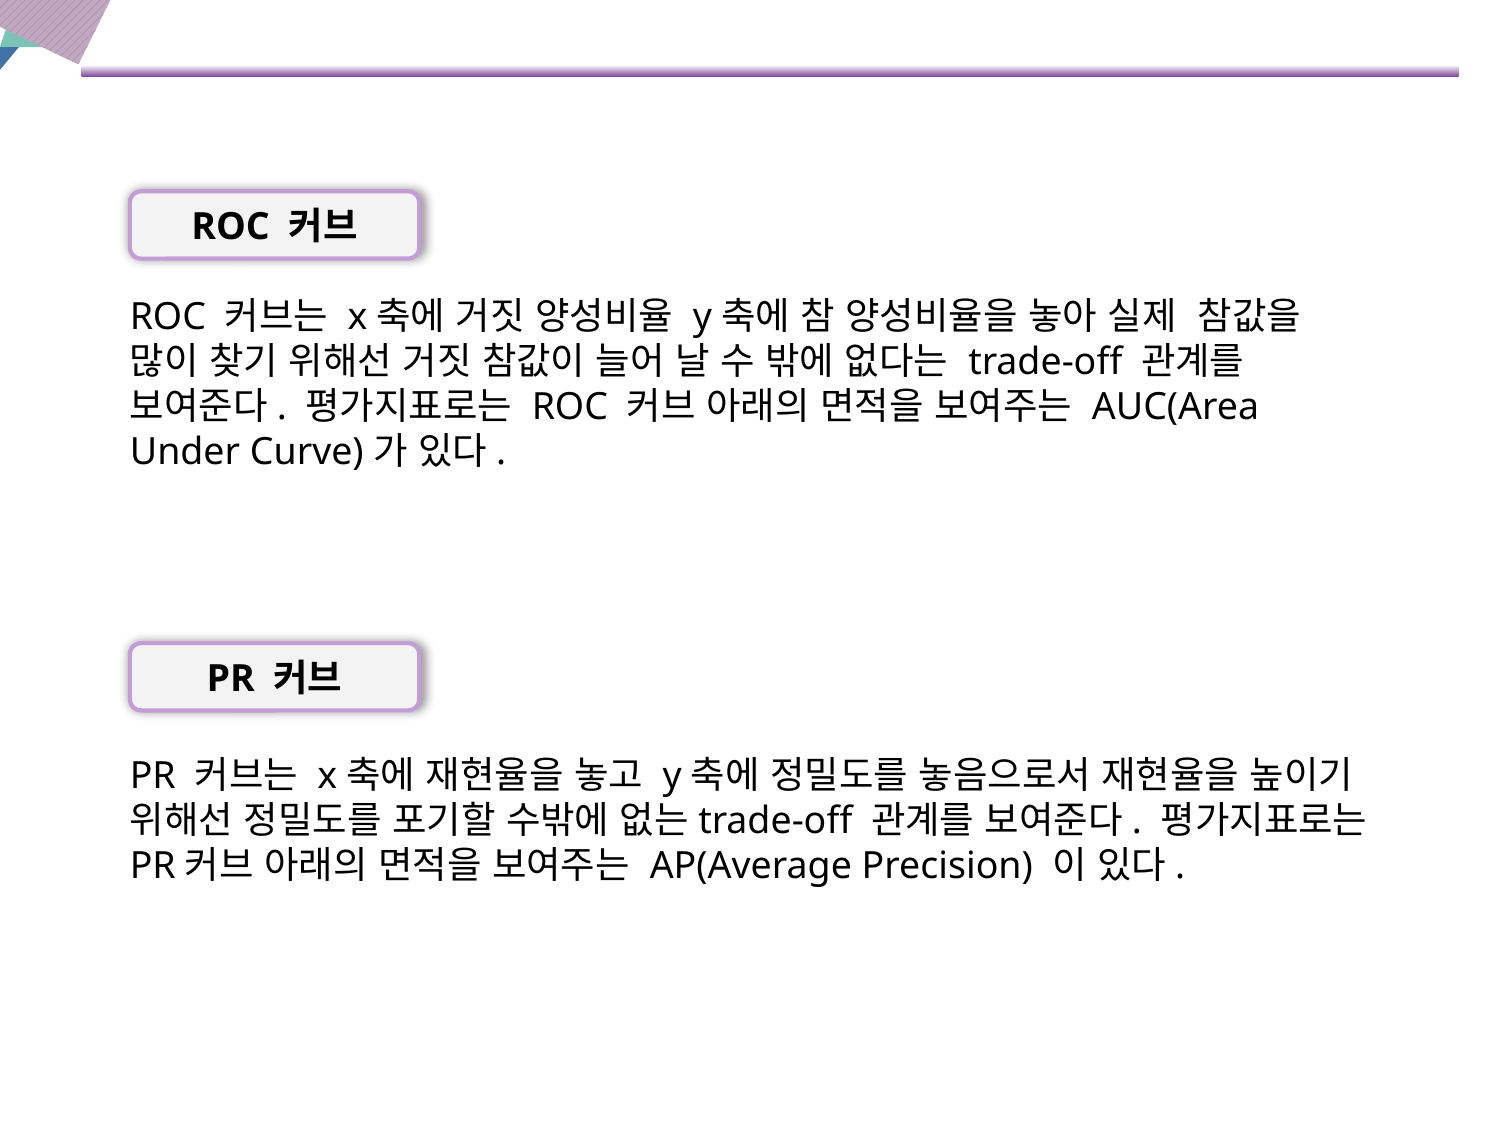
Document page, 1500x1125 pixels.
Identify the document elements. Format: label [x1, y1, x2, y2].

text_box [115, 643, 1385, 896]
text_box [115, 191, 1385, 482]
